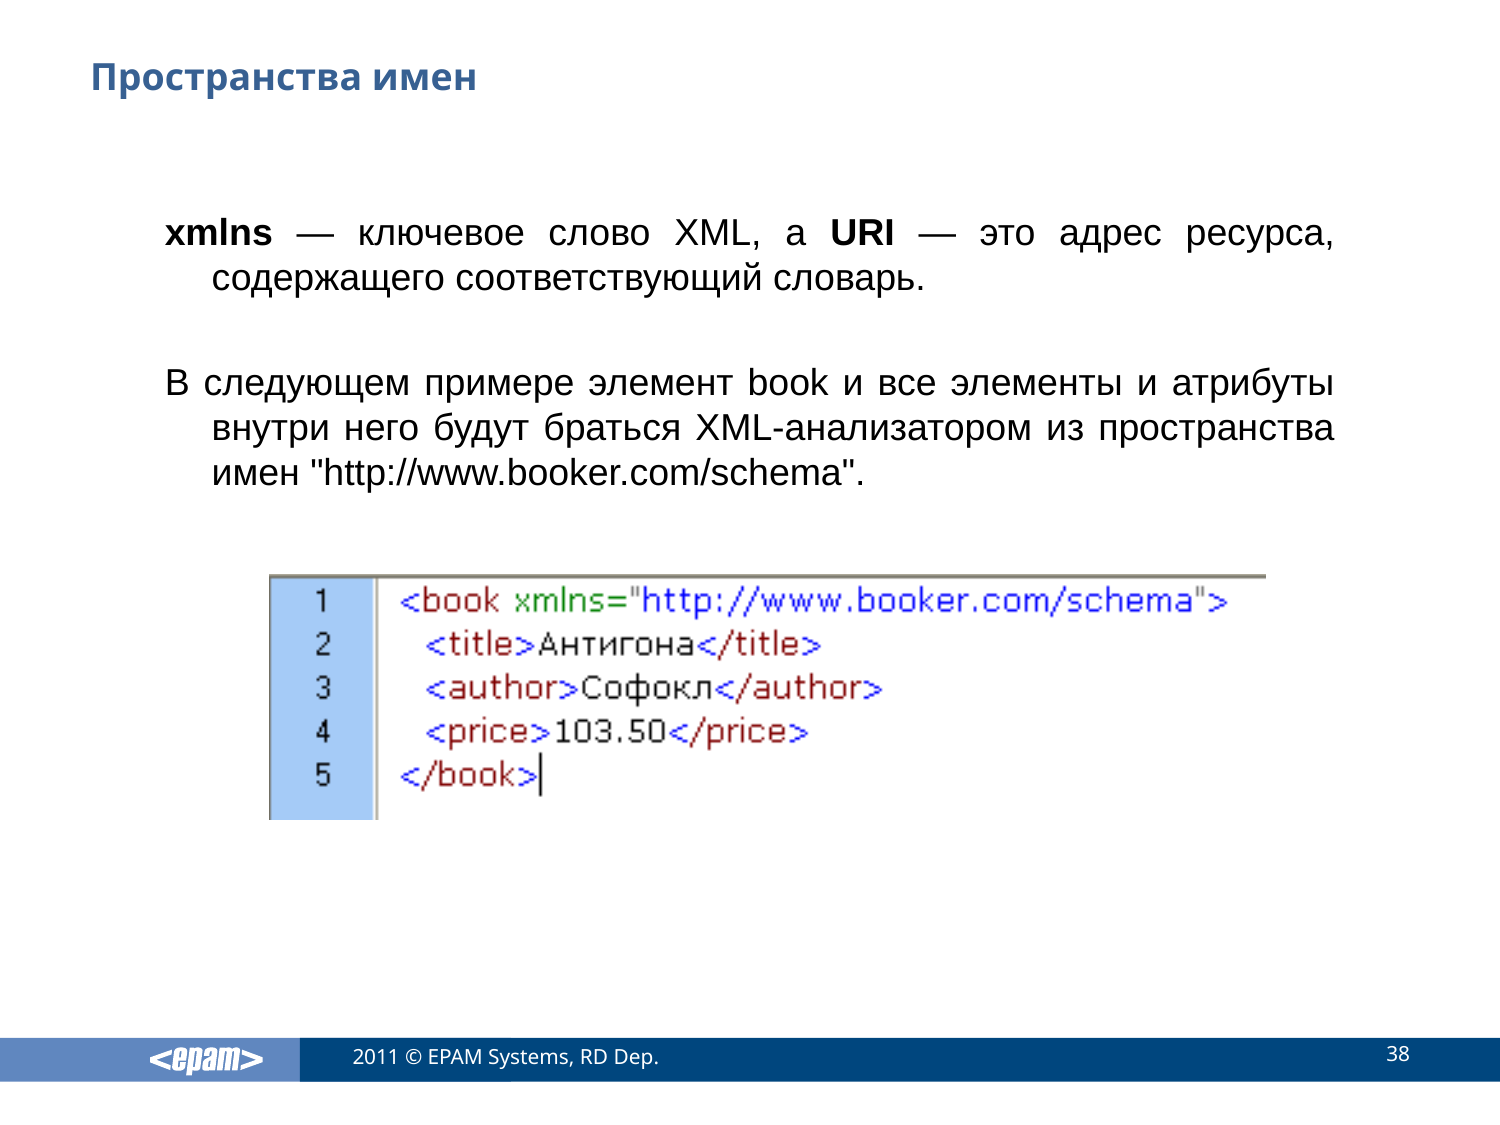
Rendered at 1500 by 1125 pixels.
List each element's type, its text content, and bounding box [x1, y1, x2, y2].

list xmlns — ключевое слово XML, а URI — это адрес ресурса, содержащего соответствующий словарь. В следующем примере элемент book и все элементы и атрибуты внутри него будут браться XML-анализатором из пространства имен "http://www.booker.com/schema". [150, 200, 1350, 988]
picture [269, 573, 1266, 820]
footer 2011 © EPAM Systems, RD Dep. [337, 1028, 738, 1088]
title Пространства имен [75, 45, 1425, 163]
slide_number 38 [1262, 1025, 1425, 1085]
